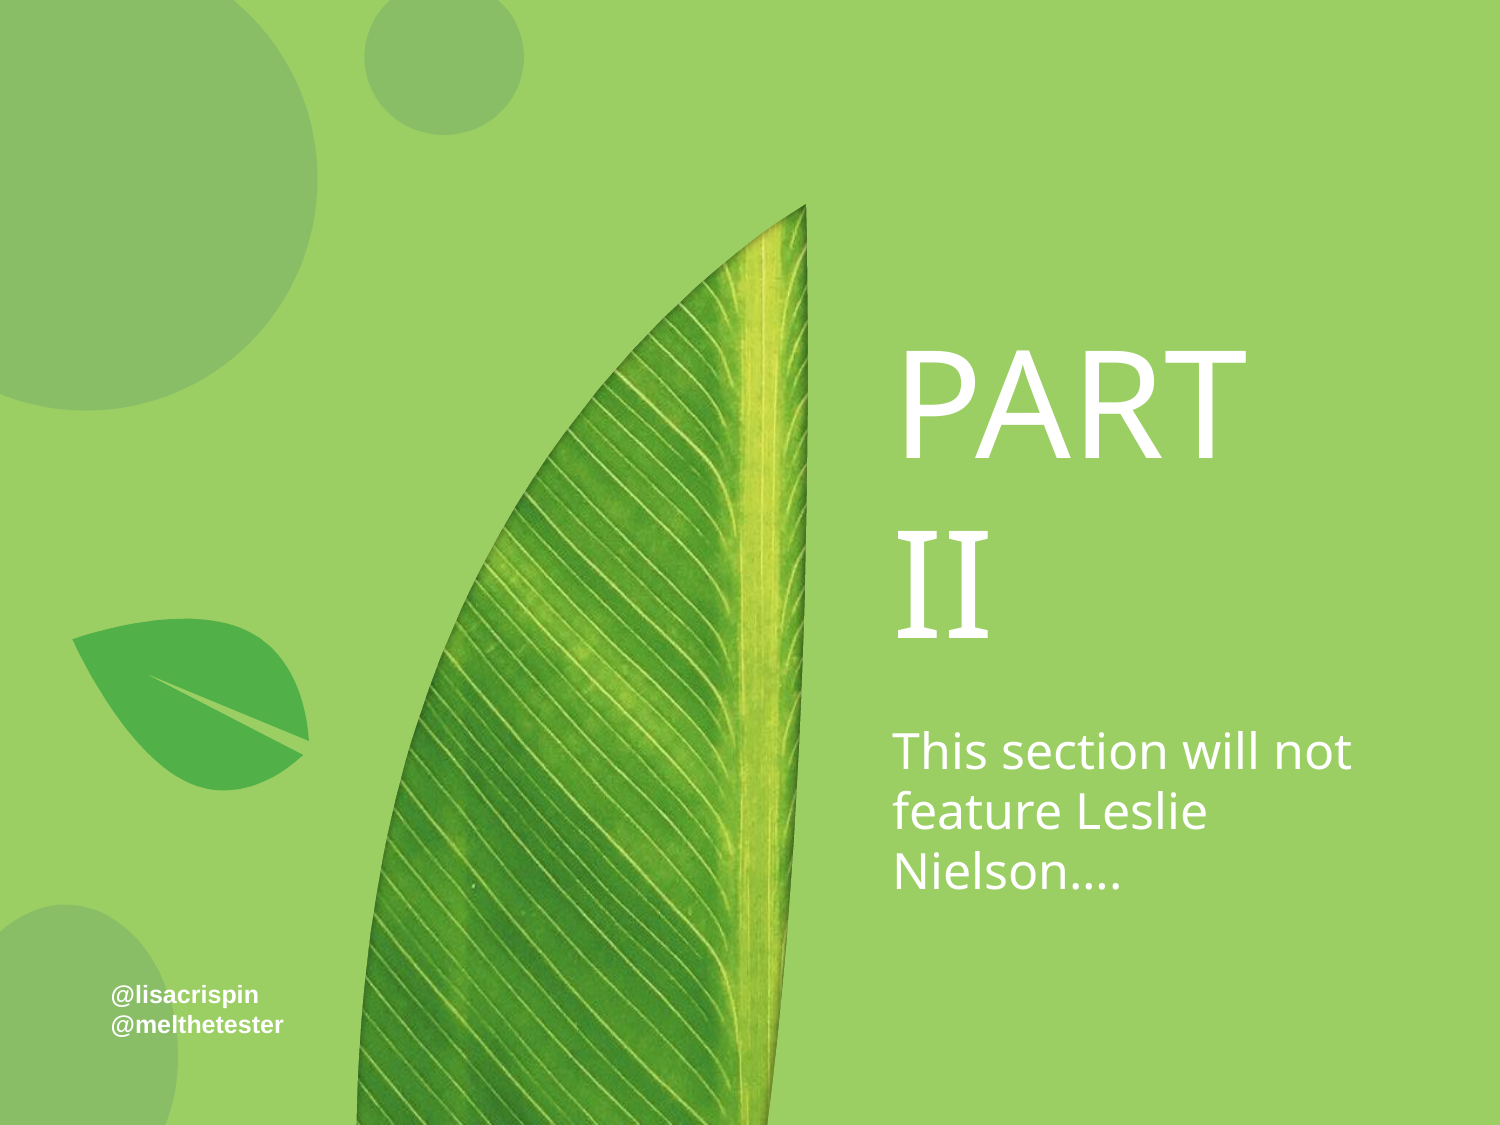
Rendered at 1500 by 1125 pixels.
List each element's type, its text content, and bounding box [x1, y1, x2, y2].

subtitle This section will not feature Leslie Nielson…. [877, 704, 1388, 877]
picture [357, 205, 807, 1125]
title PART II [877, 429, 1388, 684]
